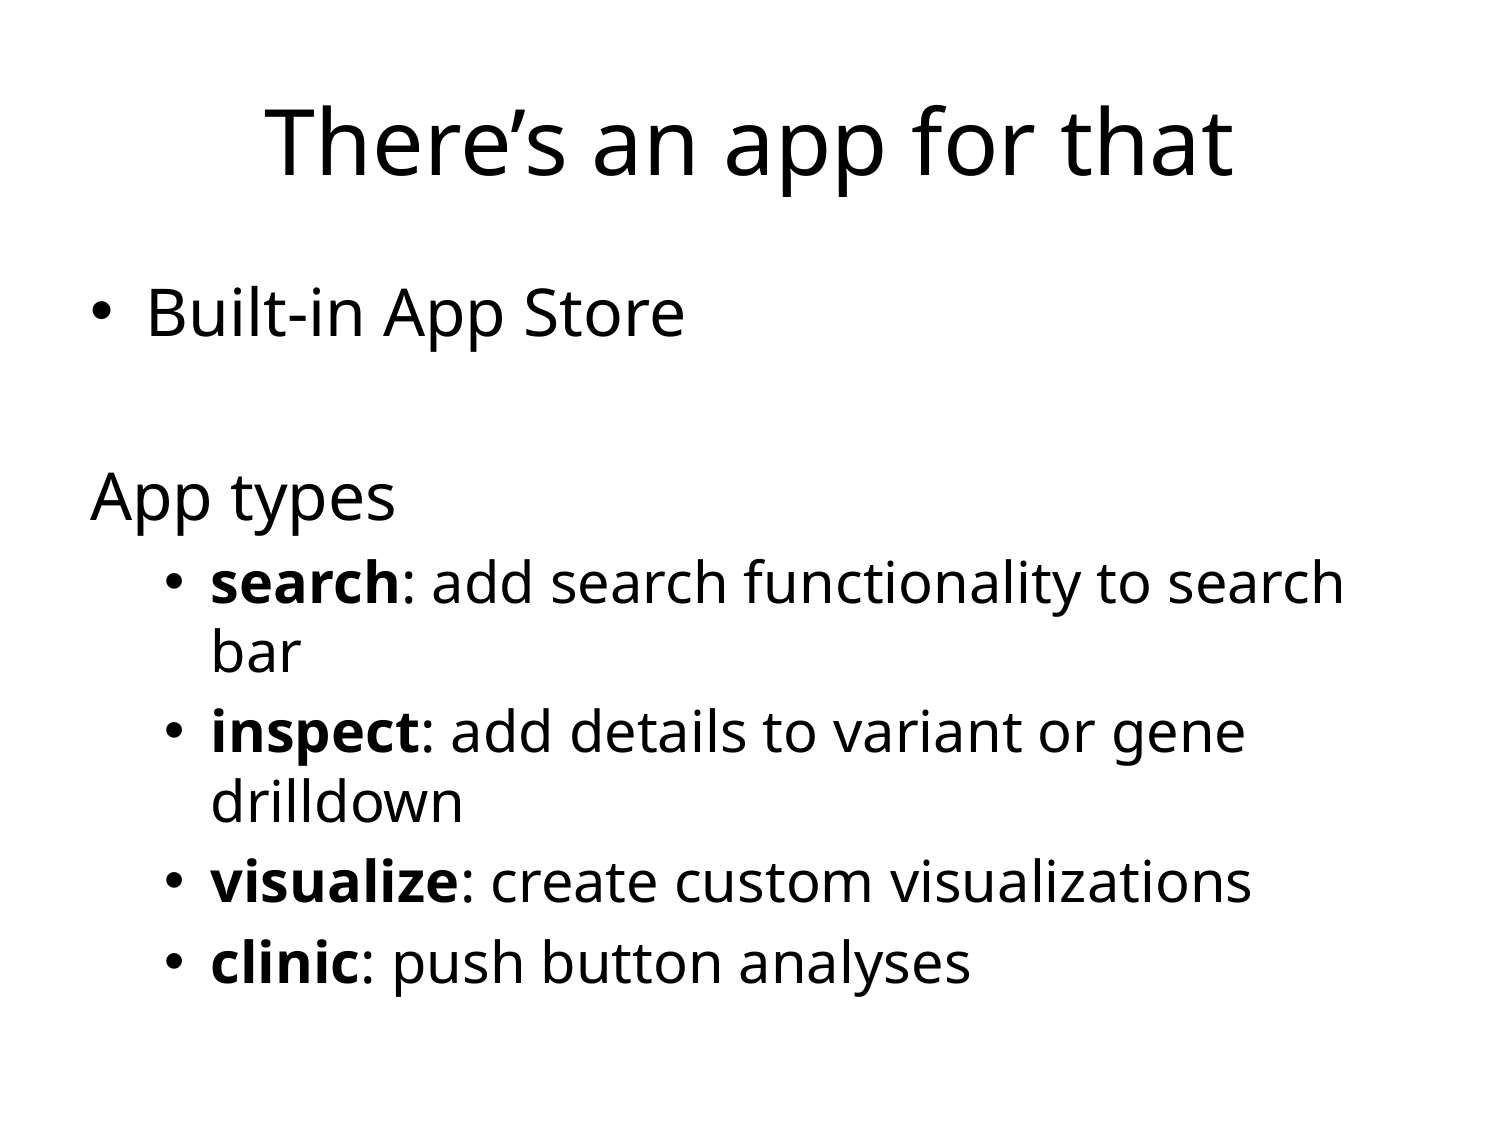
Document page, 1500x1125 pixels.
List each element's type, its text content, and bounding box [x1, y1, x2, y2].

list Built-in App Store App types search: add search functionality to search bar inspect: add details to variant or gene drilldown visualize: create custom visualizations clinic: push button analyses [75, 262, 1425, 1005]
title There’s an app for that [75, 45, 1425, 233]
